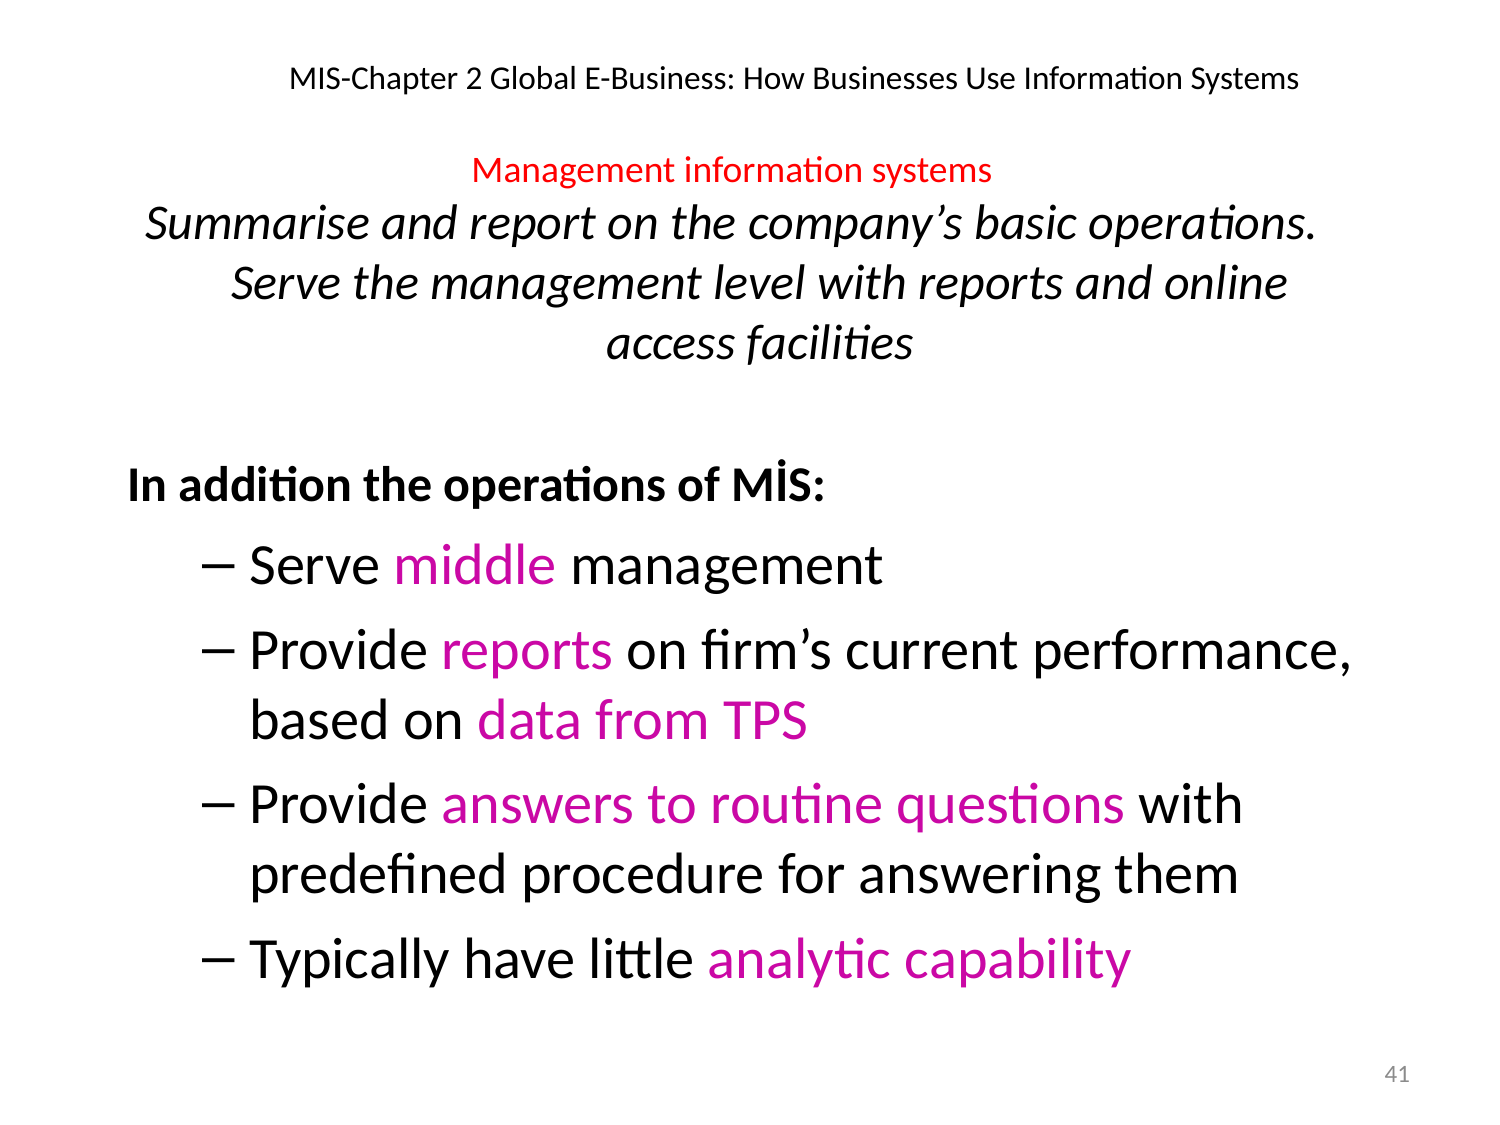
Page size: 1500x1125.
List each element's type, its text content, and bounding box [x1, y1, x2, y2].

slide_number 41 [1074, 1042, 1425, 1103]
list In addition the operations of MİS: Serve middle management Provide reports on firm’s current performance, based on data from TPS Provide answers to routine questions with predefined procedure for answering them Typically have little analytic capability [112, 444, 1388, 1038]
text_box MIS-Chapter 2 Global E-Business: How Businesses Use Information Systems [237, 32, 1353, 119]
text_box Management information systems Summarise and report on the company’s basic operations. Serve the management level with reports and online access facilities [123, 137, 1341, 377]
